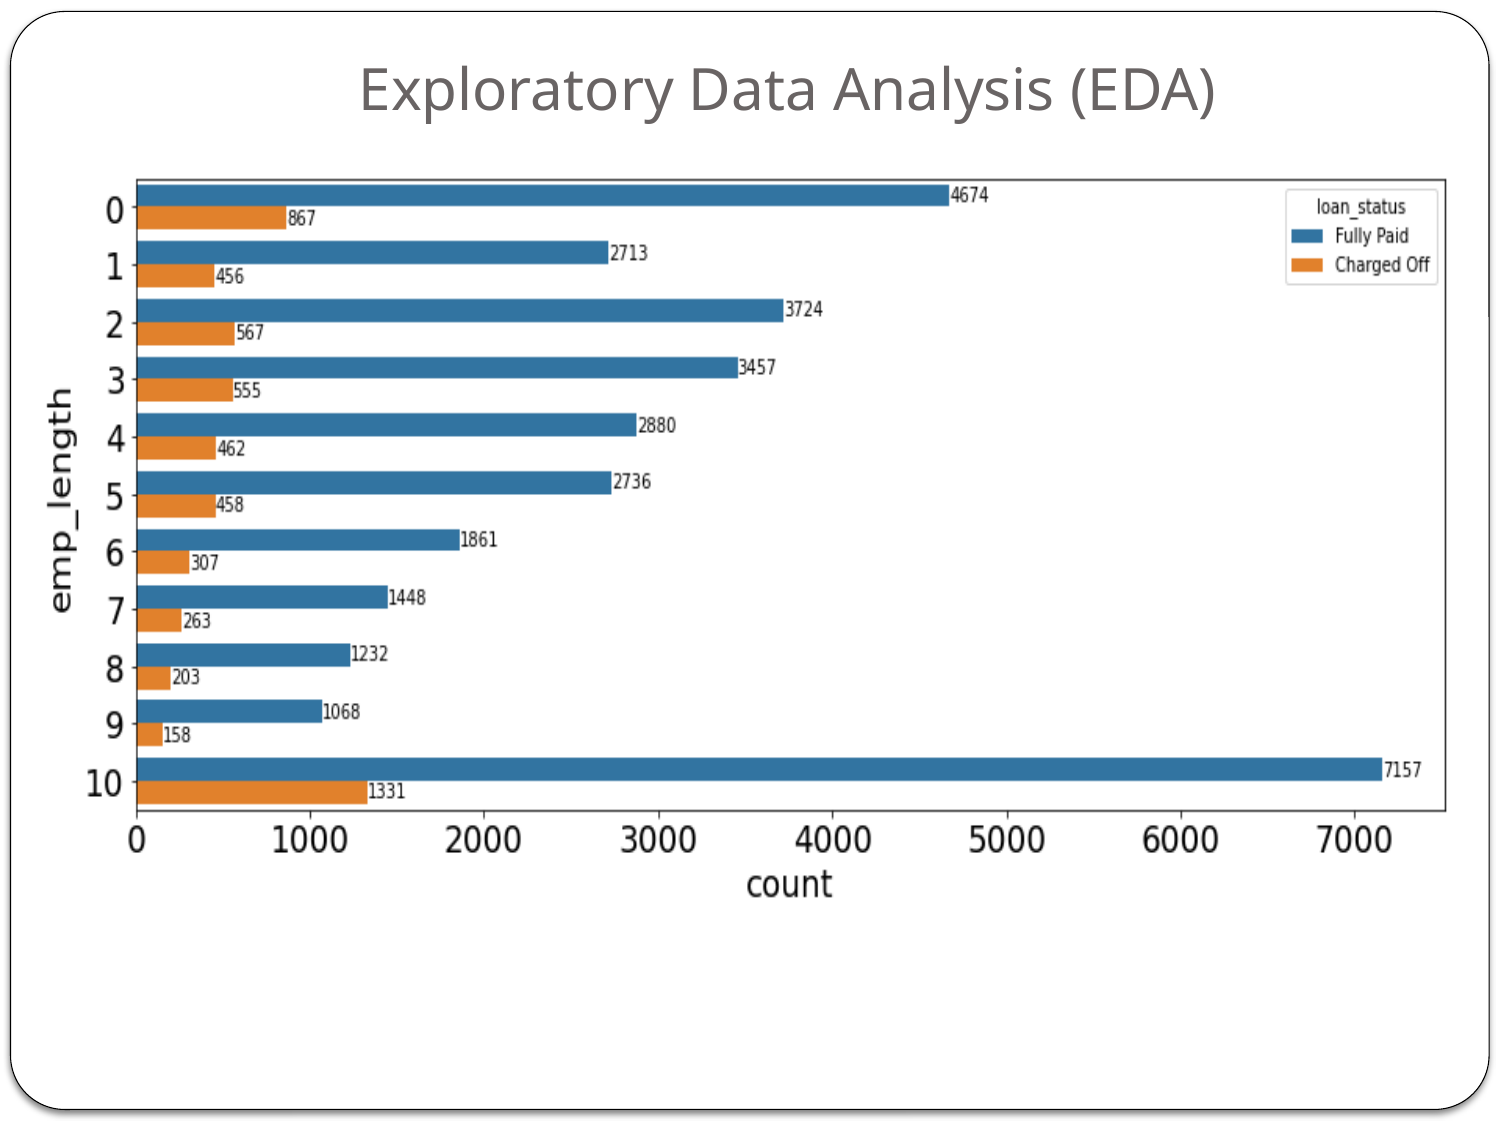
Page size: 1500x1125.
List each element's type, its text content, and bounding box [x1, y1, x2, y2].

title Exploratory Data Analysis (EDA) [150, 45, 1425, 138]
picture [27, 162, 1471, 913]
